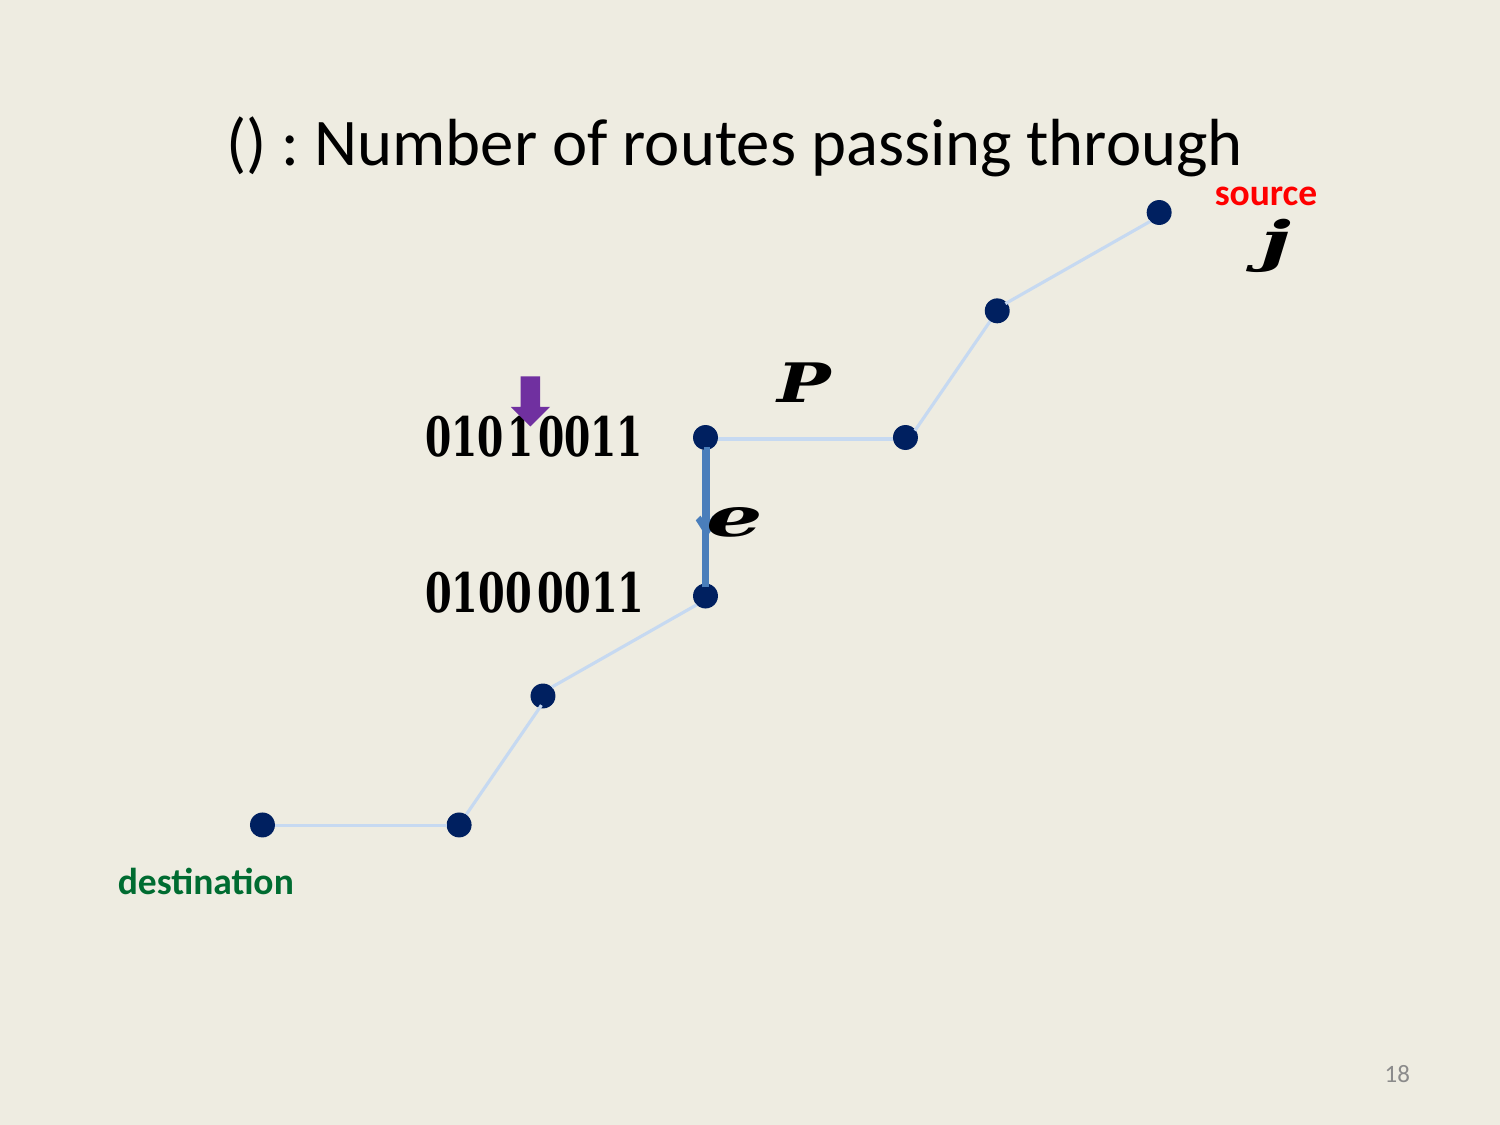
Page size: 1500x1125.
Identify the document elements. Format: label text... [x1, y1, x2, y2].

text_box source [1199, 160, 1333, 221]
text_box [249, 199, 1172, 838]
slide_number 18 [1074, 1042, 1425, 1103]
text_box destination [103, 849, 309, 910]
